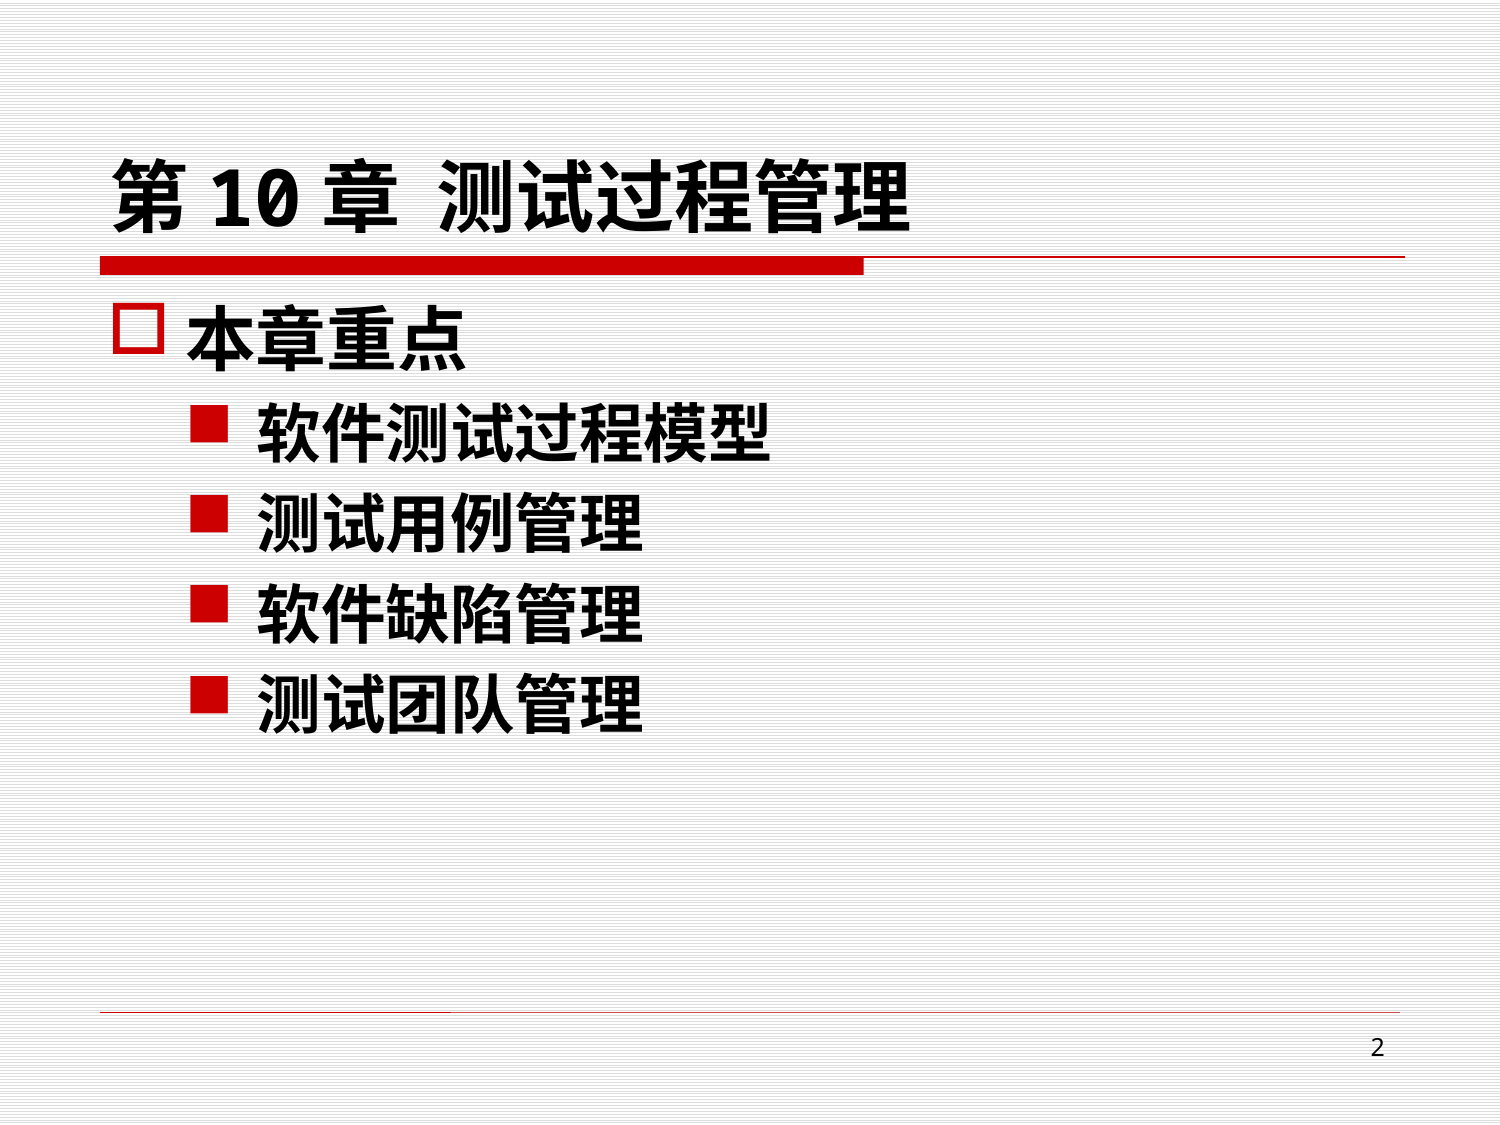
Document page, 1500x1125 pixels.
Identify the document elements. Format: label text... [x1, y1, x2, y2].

list 本章重点 软件测试过程模型 测试用例管理 软件缺陷管理 测试团队管理 [92, 287, 1406, 988]
title 第10章 测试过程管理 [94, 50, 1407, 250]
slide_number 2 [1074, 1024, 1401, 1103]
